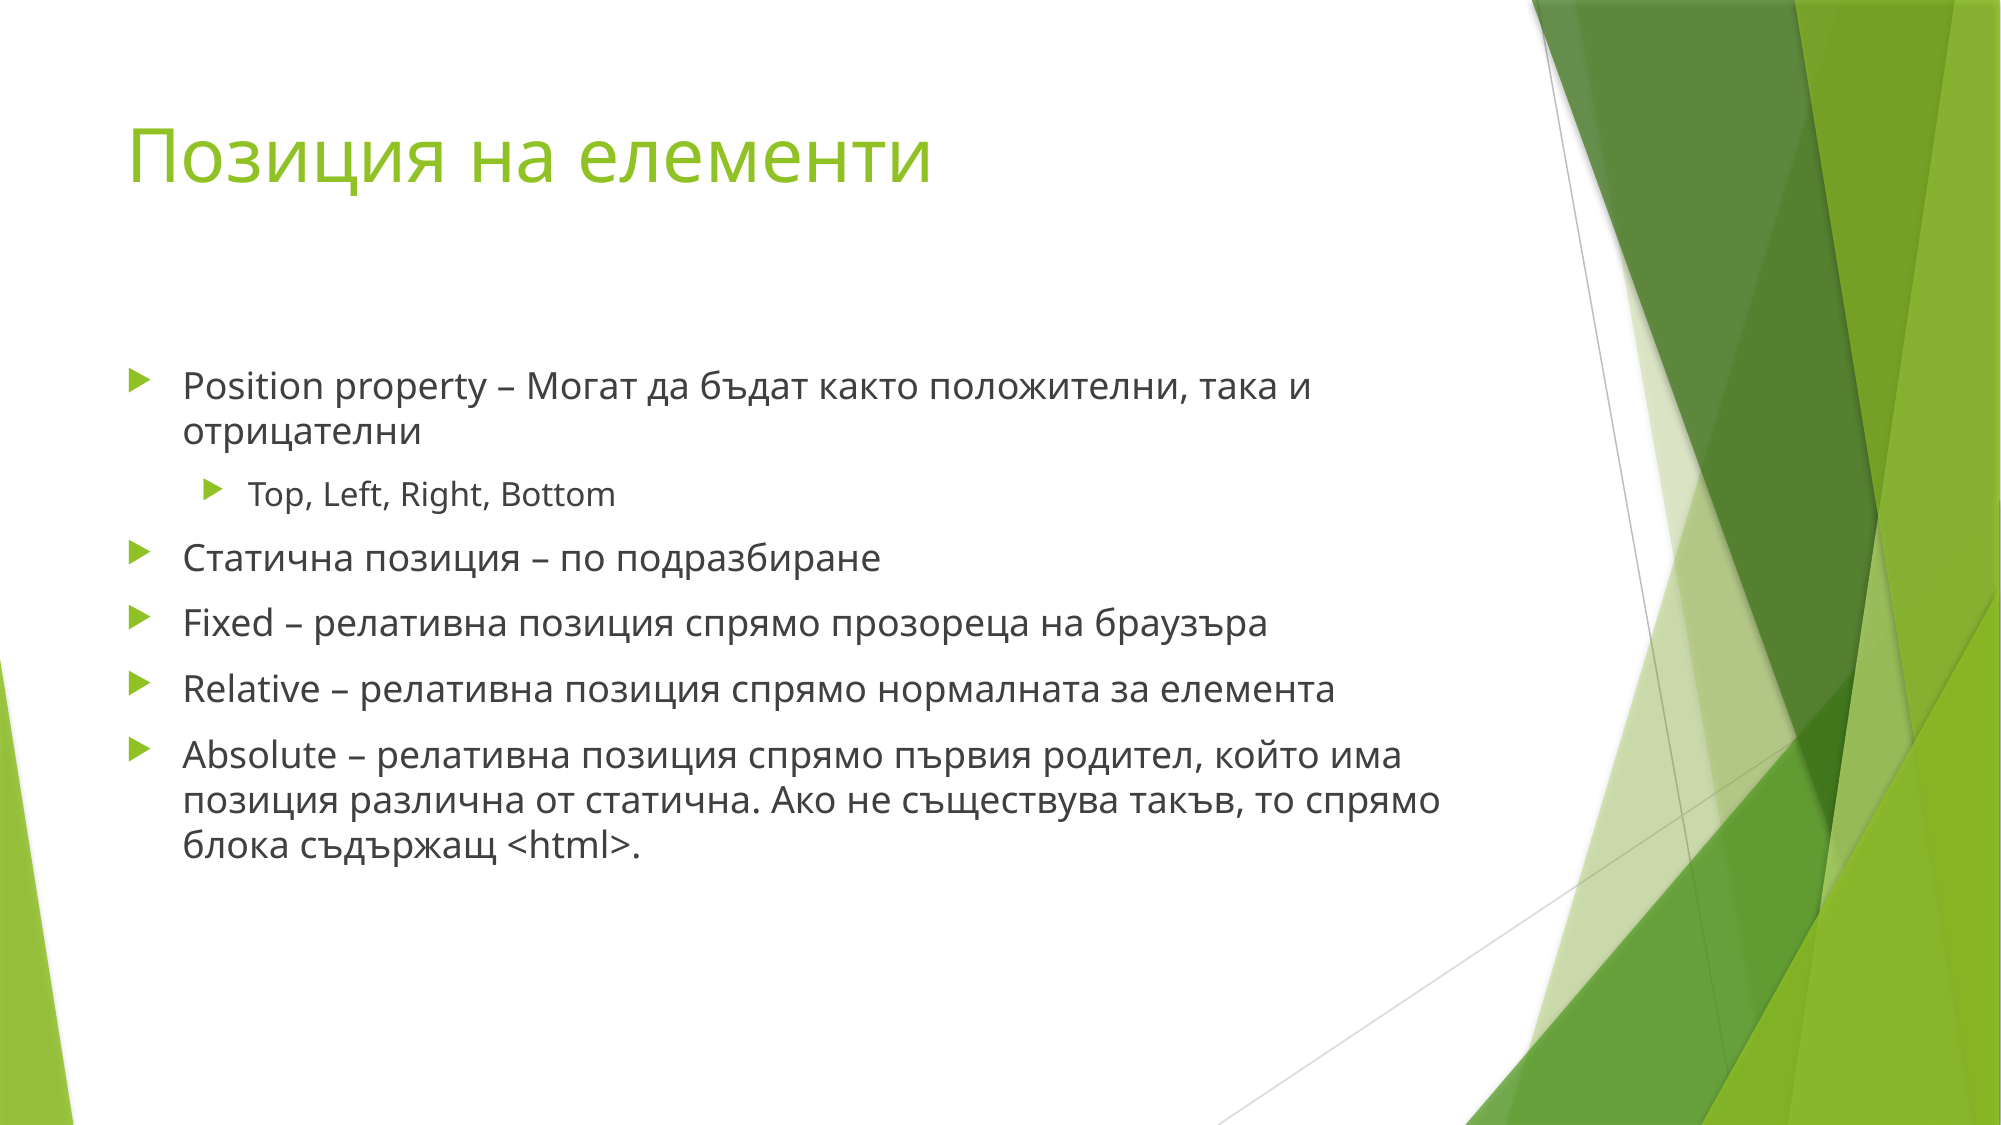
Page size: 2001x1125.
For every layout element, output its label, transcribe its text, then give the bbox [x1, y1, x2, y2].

list Position property – Могат да бъдат както положителни, така и отрицателни Top, Left, Right, Bottom Статична позиция – по подразбиране Fixed – релативна позиция спрямо прозореца на браузъра Relative – релативна позиция спрямо нормалната за елемента Absolute – релативна позиция спрямо първия родител, който има позиция различна от статична. Ако не съществува такъв, то спрямо блока съдържащ <html>. [111, 354, 1522, 992]
title Позиция на елементи [111, 99, 1522, 317]
